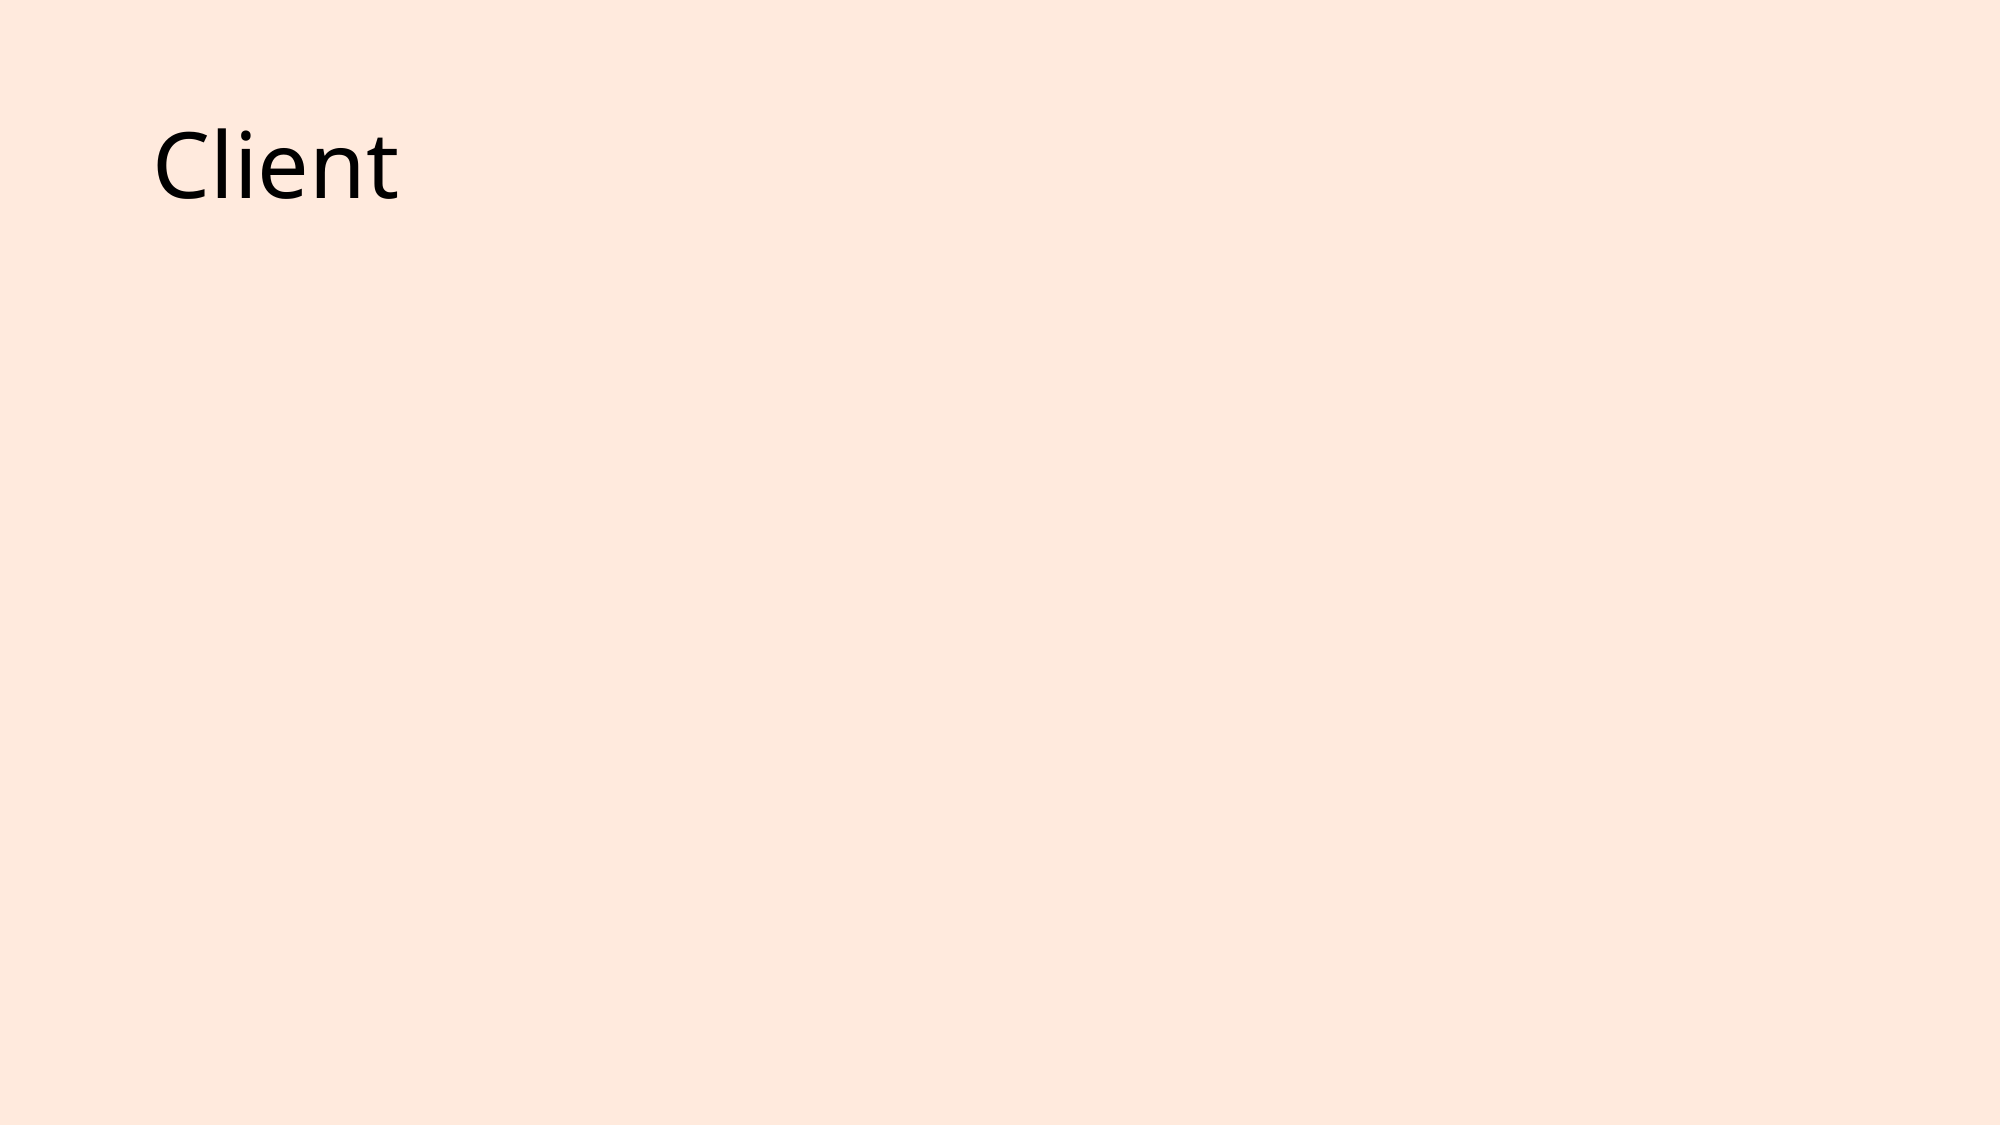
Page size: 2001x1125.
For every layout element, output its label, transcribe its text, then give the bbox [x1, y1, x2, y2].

title Client [137, 59, 1863, 278]
